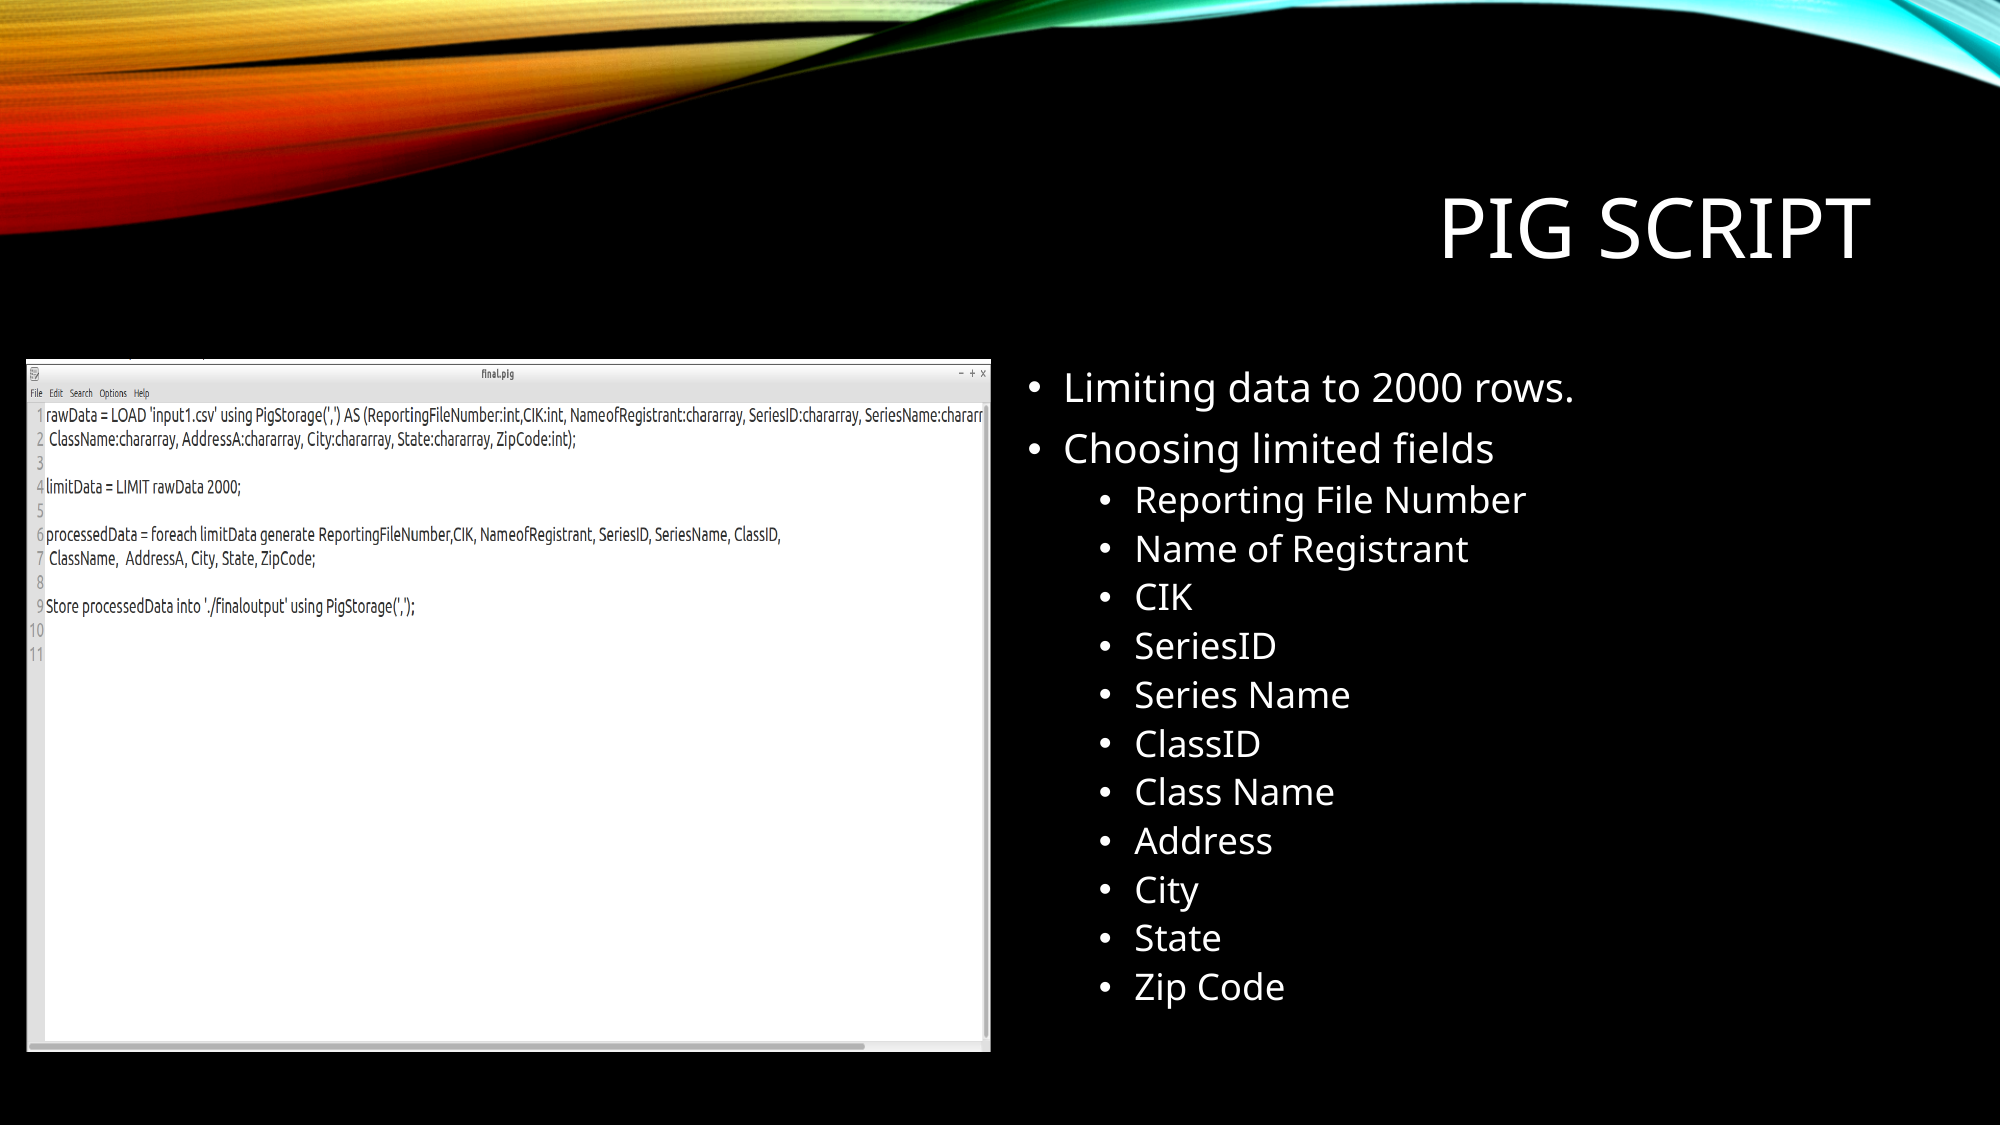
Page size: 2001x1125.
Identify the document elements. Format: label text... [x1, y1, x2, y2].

picture [0, 0, 2000, 237]
title Pig Script [474, 125, 1888, 338]
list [26, 359, 992, 1052]
list Limiting data to 2000 rows. Choosing limited fields Reporting File Number Name of Registrant CIK SeriesID Series Name ClassID Class Name Address City State Zip Code [1012, 360, 1888, 1021]
